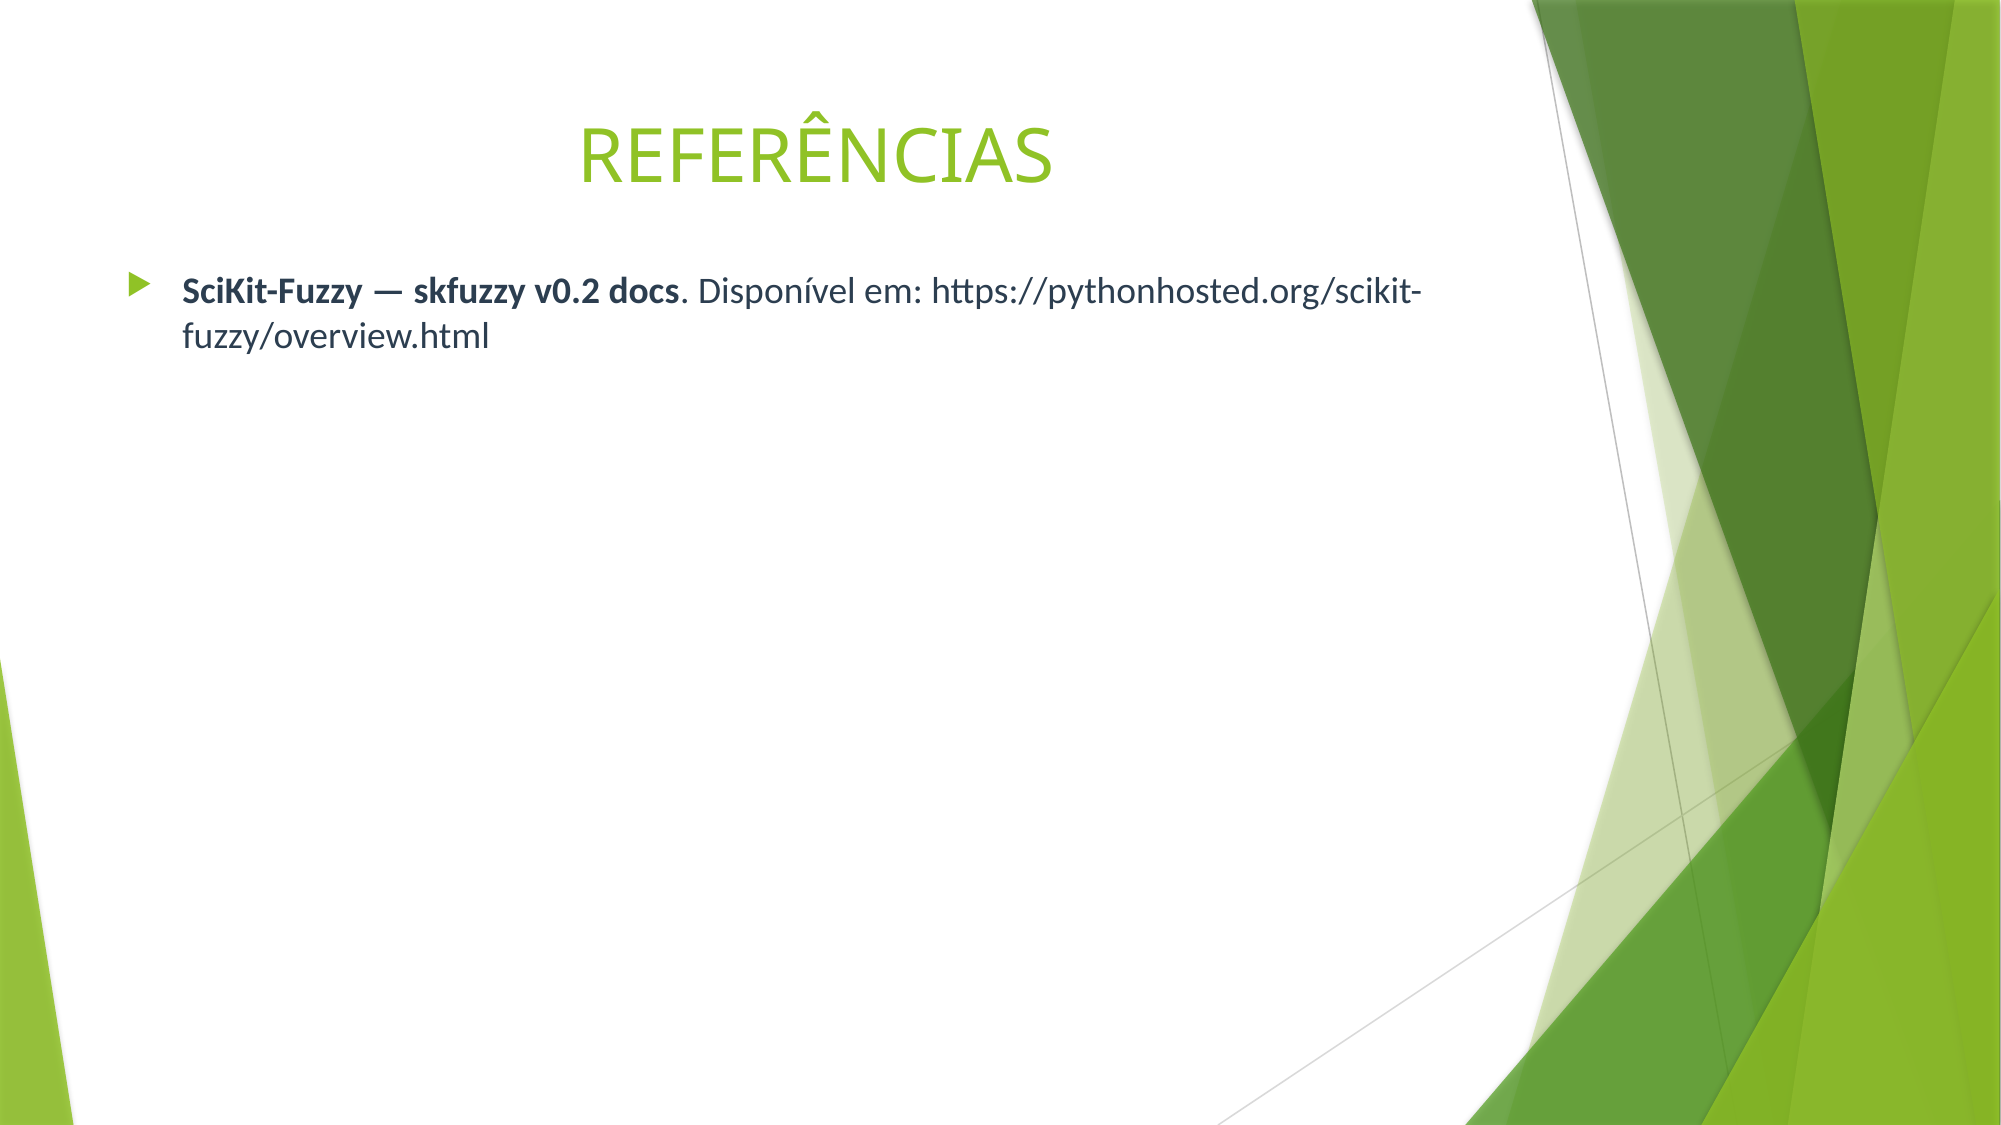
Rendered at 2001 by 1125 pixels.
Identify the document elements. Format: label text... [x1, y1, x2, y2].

list SciKit-Fuzzy — skfuzzy v0.2 docs. Disponível em: https://pythonhosted.org/scikit-fuzzy/overview.html [111, 258, 1522, 895]
title REFERÊNCIAS [111, 99, 1522, 258]
